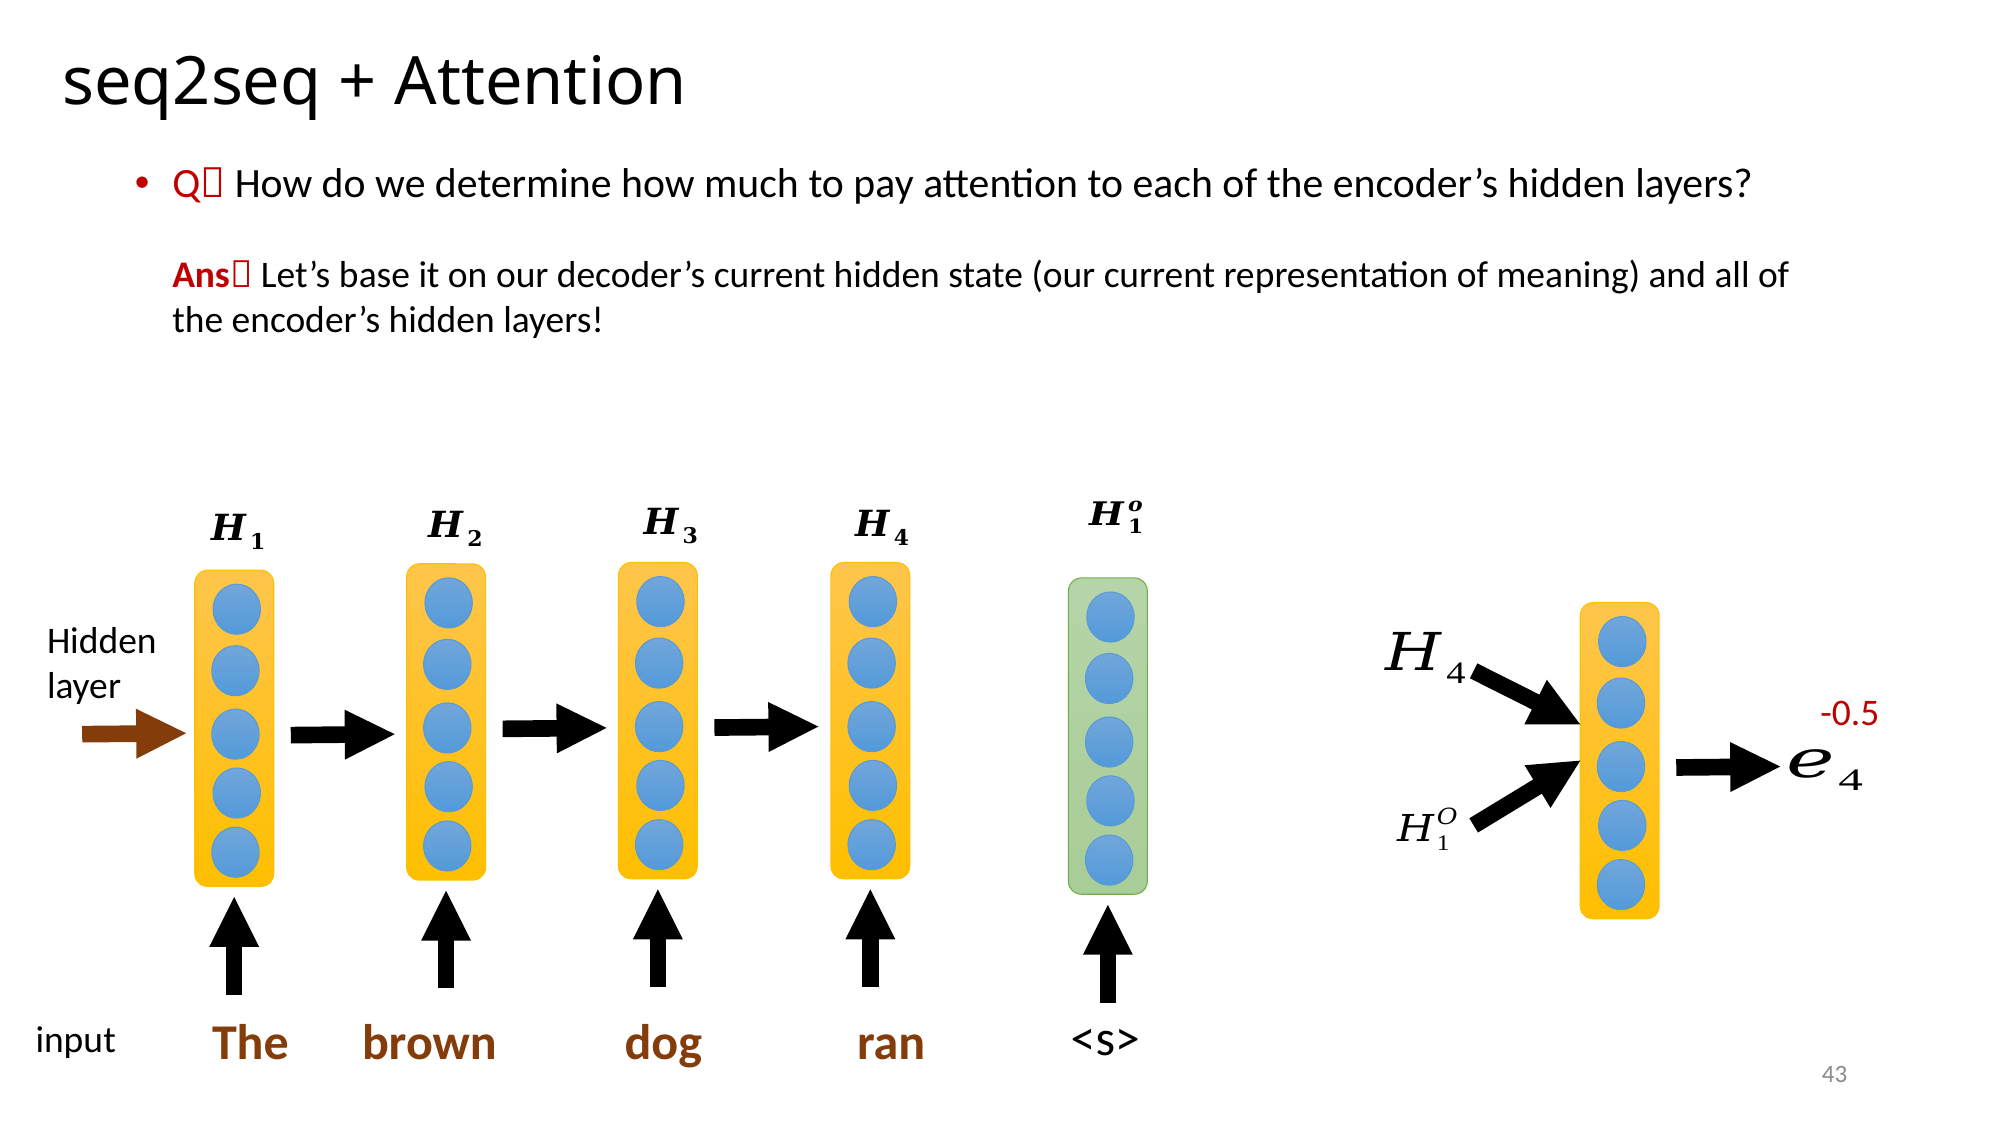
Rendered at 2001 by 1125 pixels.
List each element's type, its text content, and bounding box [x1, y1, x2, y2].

title seq2seq + Attention [47, 27, 1773, 140]
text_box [830, 562, 910, 988]
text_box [1473, 602, 1781, 919]
text_box input [20, 1007, 131, 1068]
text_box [406, 563, 607, 989]
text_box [194, 570, 395, 995]
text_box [618, 562, 819, 988]
text_box The brown dog ran [197, 1001, 956, 1077]
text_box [1473, 760, 1581, 826]
text_box Hidden layer [32, 609, 172, 714]
slide_number 43 [1412, 1042, 1863, 1103]
text_box Ans Let’s base it on our decoder’s current hidden state (our current representation of meaning) and all of the encoder’s hidden layers! [157, 242, 1814, 348]
text_box <s> [1055, 997, 1156, 1073]
list Q How do we determine how much to pay attention to each of the encoder’s hidden layers? [119, 154, 1845, 321]
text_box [1068, 577, 1148, 1003]
text_box -0.5 [1805, 680, 1942, 741]
